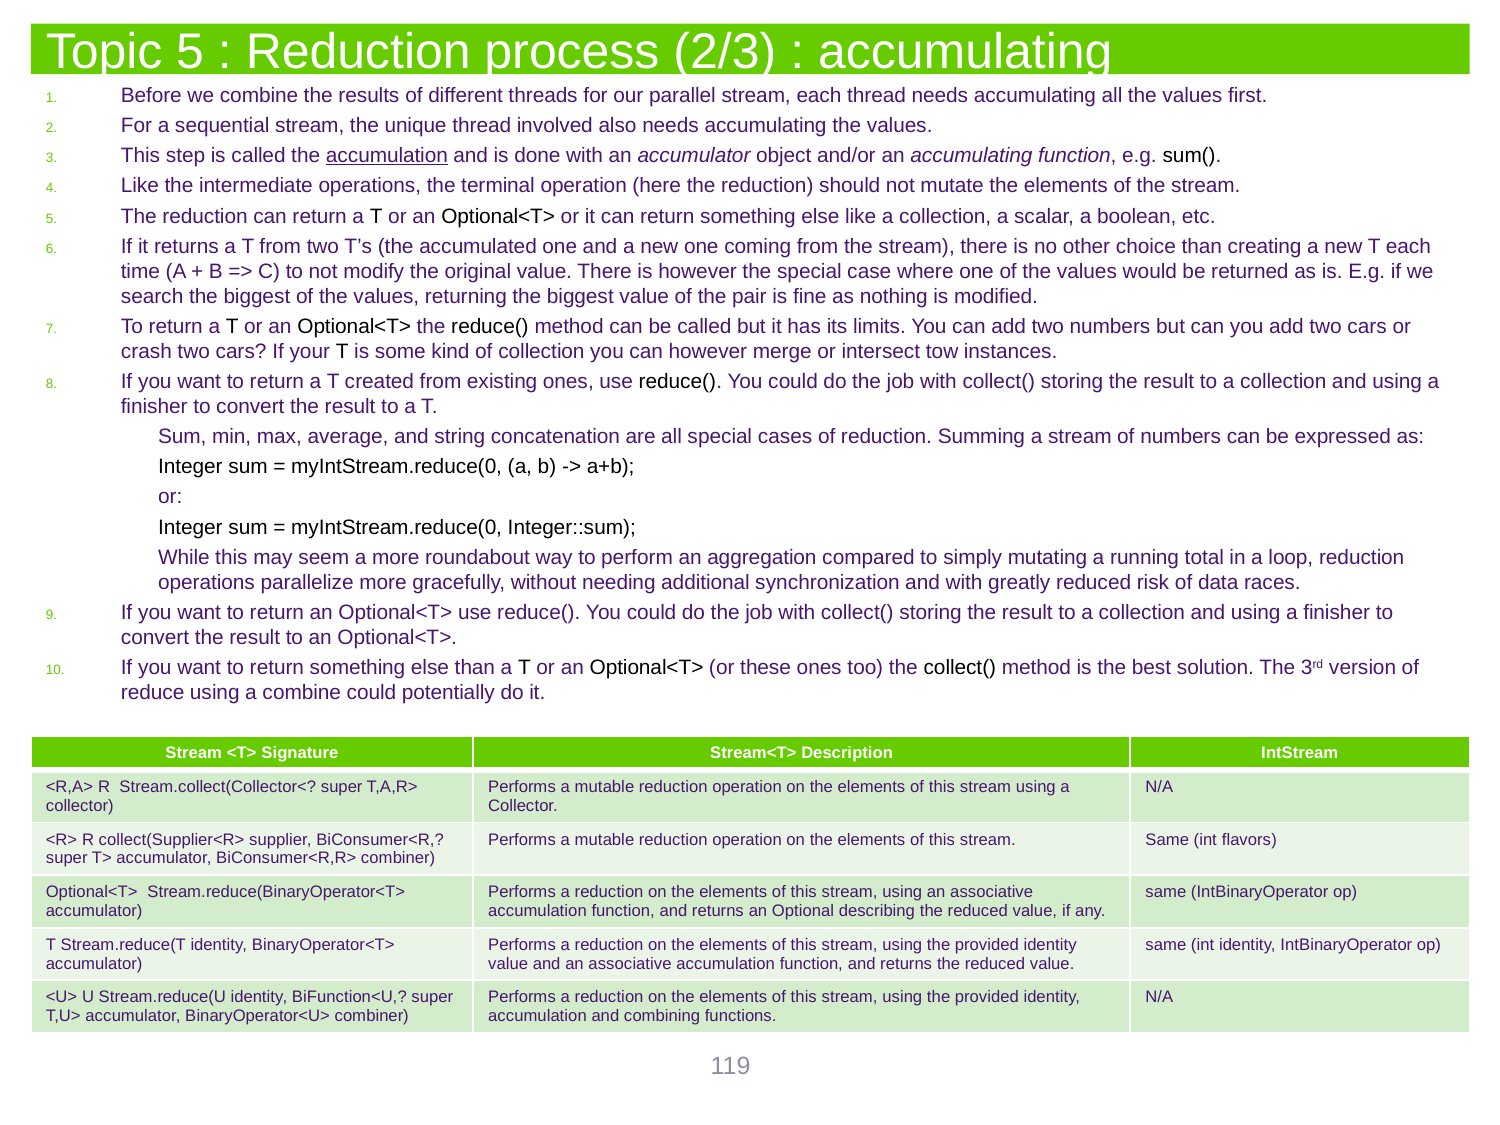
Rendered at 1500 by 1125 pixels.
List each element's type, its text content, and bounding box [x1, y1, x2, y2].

table_cell N/A [1131, 773, 1469, 822]
table_cell <U> U Stream.reduce(U identity, BiFunction<U,? super T,U> accumulator, BinaryOperator<U> combiner) [32, 981, 472, 1032]
table_header Stream<T> Description [474, 737, 1129, 767]
table_cell Performs a mutable reduction operation on the elements of this stream using a Collector. [474, 773, 1129, 822]
table_cell Optional<T> Stream.reduce(BinaryOperator<T> accumulator) [32, 876, 472, 927]
table_cell Performs a reduction on the elements of this stream, using an associative accumulation function, and returns an Optional describing the reduced value, if any. [474, 876, 1129, 927]
table_cell same (IntBinaryOperator op) [1131, 876, 1469, 927]
table_header Stream <T> Signature [32, 737, 472, 767]
table_cell <R> R collect(Supplier<R> supplier, BiConsumer<R,? super T> accumulator, BiConsumer<R,R> combiner) [32, 823, 472, 874]
table_cell Same (int flavors) [1131, 823, 1469, 874]
table_cell Performs a reduction on the elements of this stream, using the provided identity value and an associative accumulation function, and returns the reduced value. [474, 929, 1129, 979]
table_cell T Stream.reduce(T identity, BinaryOperator<T> accumulator) [32, 929, 472, 979]
table_cell Performs a reduction on the elements of this stream, using the provided identity, accumulation and combining functions. [474, 981, 1129, 1032]
list Before we combine the results of different threads for our parallel stream, each thread needs accumulating all the values first. For a sequential stream, the unique thread involved also needs accumulating the values. This step is called the accumulation and is done with an accumulator object and/or an accumulating function, e.g. sum(). Like the intermediate operations, the terminal operation (here the reduction) should not mutate the elements of the stream. The reduction can return a T or an Optional<T> or it can return something else like a collection, a scalar, a boolean, etc. If it returns a T from two T’s (the accumulated one and a new one coming from the stream), there is no other choice than creating a new T each time (A + B => C) to not modify the original value. There is however the special case where one of the values would be returned as is. E.g. if we search the biggest of the values, returning the biggest value of the pair is fine as nothing is modified. To return a T or an Optional<T> the reduce() method can be called but it has its limits. You can add two numbers but can you add two cars or crash two cars? If your T is some kind of collection you can however merge or intersect tow instances. If you want to return a T created from existing ones, use reduce(). You could do the job with collect() storing the result to a collection and using a finisher to convert the result to a T. Sum, min, max, average, and string concatenation are all special cases of reduction. Summing a stream of numbers can be expressed as: Integer sum = myIntStream.reduce(0, (a, b) -> a+b); or: Integer sum = myIntStream.reduce(0, Integer::sum); While this may seem a more roundabout way to perform an aggregation compared to simply mutating a running total in a loop, reduction operations parallelize more gracefully, without needing additional synchronization and with greatly reduced risk of data races. If you want to return an Optional<T> use reduce(). You could do the job with collect() storing the result to a collection and using a finisher to convert the result to an Optional<T>. If you want to return something else than a T or an Optional<T> (or these ones too) the collect() method is the best solution. The 3rd version of reduce using a combine could potentially do it. [30, 74, 1470, 735]
title Topic 5 : Reduction process (2/3) : accumulating [30, 23, 1471, 75]
table_cell N/A [1131, 981, 1469, 1032]
table_cell same (int identity, IntBinaryOperator op) [1131, 929, 1469, 979]
table_cell Performs a mutable reduction operation on the elements of this stream. [474, 823, 1129, 874]
table_cell <R,A> R Stream.collect(Collector<? super T,A,R> collector) [32, 773, 472, 822]
table_header IntStream [1131, 737, 1469, 767]
